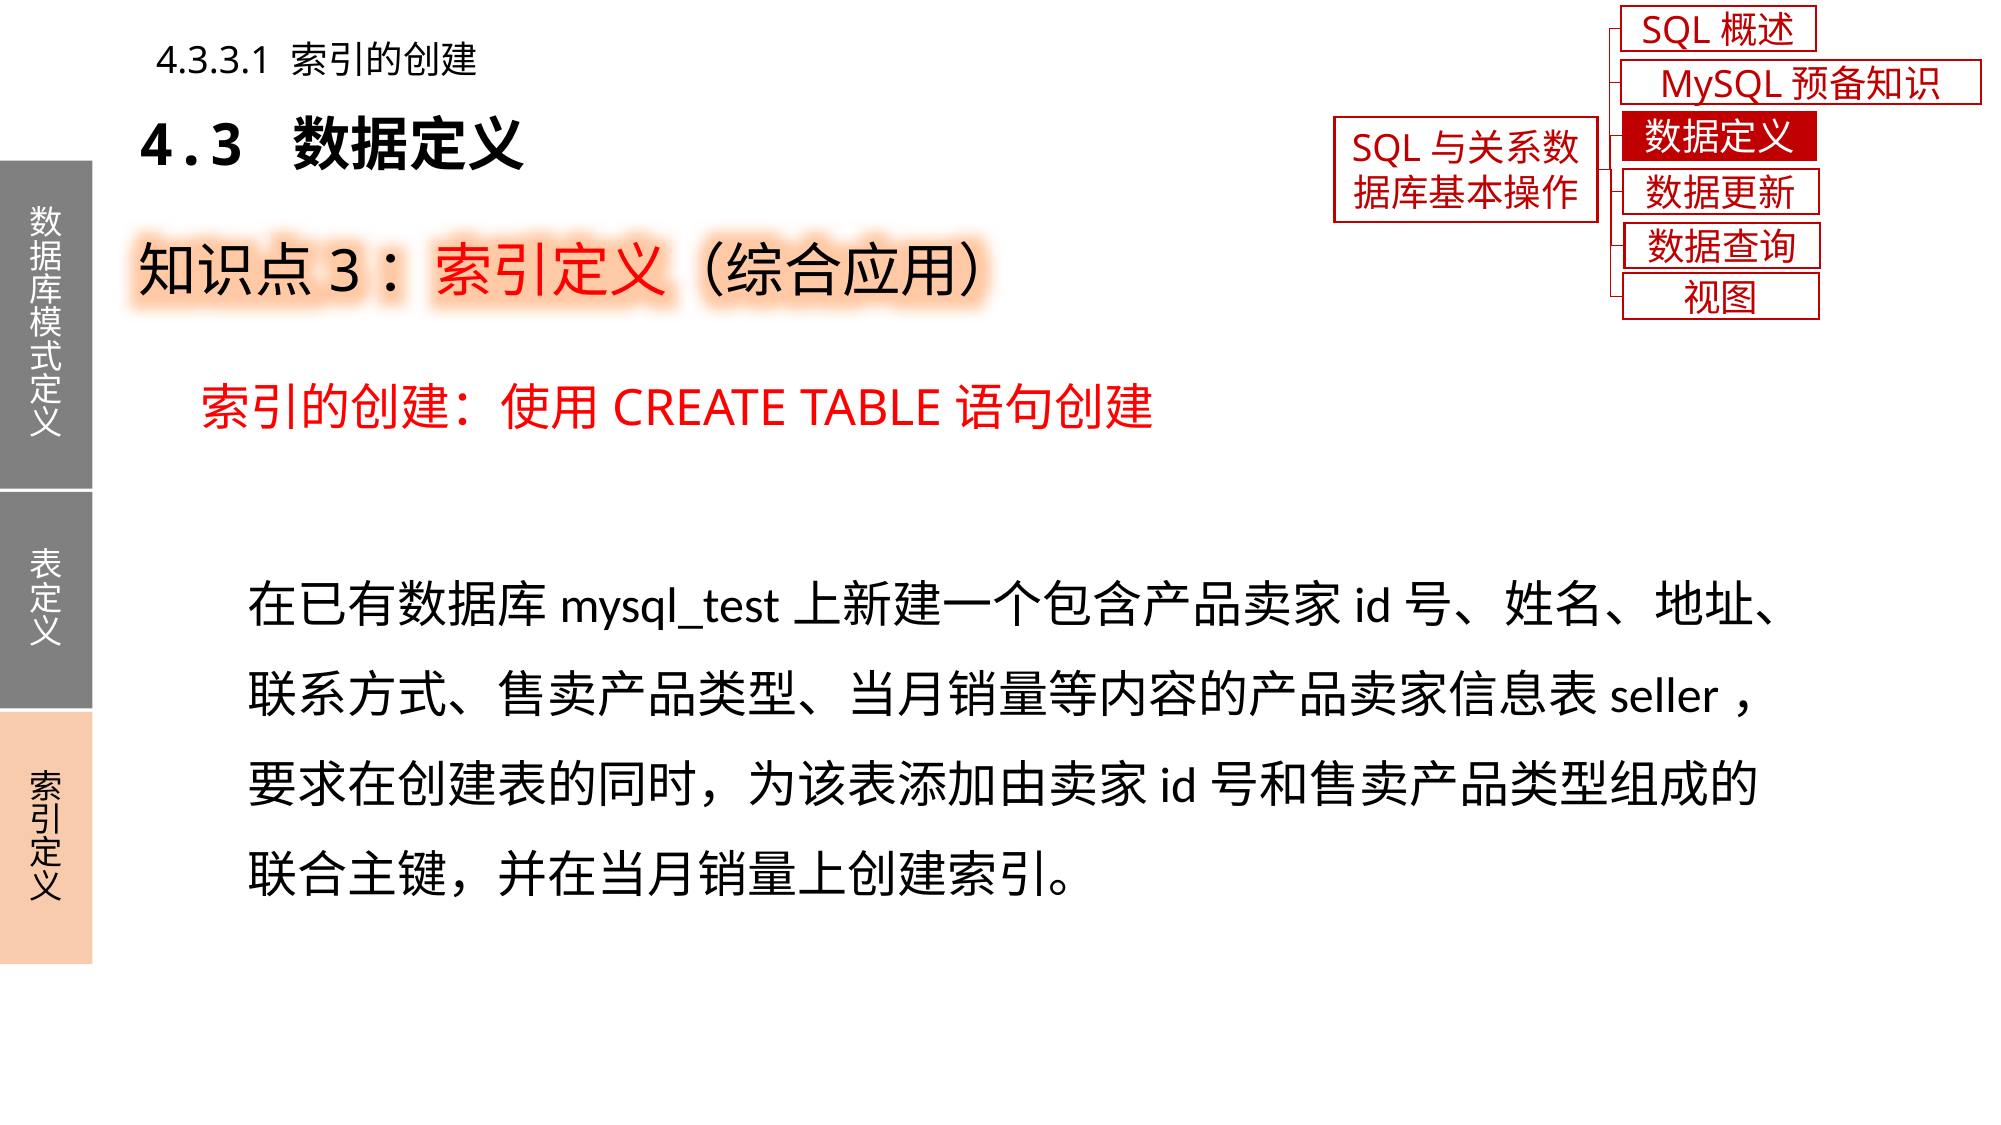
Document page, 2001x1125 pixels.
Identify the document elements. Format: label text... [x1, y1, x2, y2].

text_box SQL概述 [1620, 5, 1817, 52]
text_box 知识点3：索引定义（综合应用） [120, 172, 1945, 329]
text_box MySQL预备知识 [1621, 59, 1982, 105]
text_box SQL与关系数据库基本操作 [118, 170, 1949, 335]
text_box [1597, 169, 1623, 297]
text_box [114, 166, 1954, 339]
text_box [1597, 135, 1623, 169]
text_box 数据更新 [1623, 168, 1820, 215]
text_box SQL与关系数据库基本操作 [1333, 116, 1597, 223]
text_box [1597, 82, 1621, 135]
text_box 数据定义 [1622, 111, 1817, 161]
text_box 4.3.3.1 索引的创建 [141, 28, 493, 89]
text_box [1597, 28, 1621, 82]
text_box 4.3 数据定义 [120, 97, 1568, 154]
text_box 索引的创建：使用CREATE TABLE语句创建 [186, 350, 1827, 443]
text_box 视图 [1622, 272, 1820, 320]
text_box 在已有数据库mysql_test上新建一个包含产品卖家id号、姓名、地址、 联系方式、售卖产品类型、当月销量等内容的产品卖家信息表seller， 要求在创建表的同时，为该表添加由卖家id号和售卖产品类型组成的 联合主键，并在当月销量上创建索引。 [232, 535, 1819, 911]
text_box 数据查询 [1623, 222, 1821, 269]
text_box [0, 160, 93, 965]
